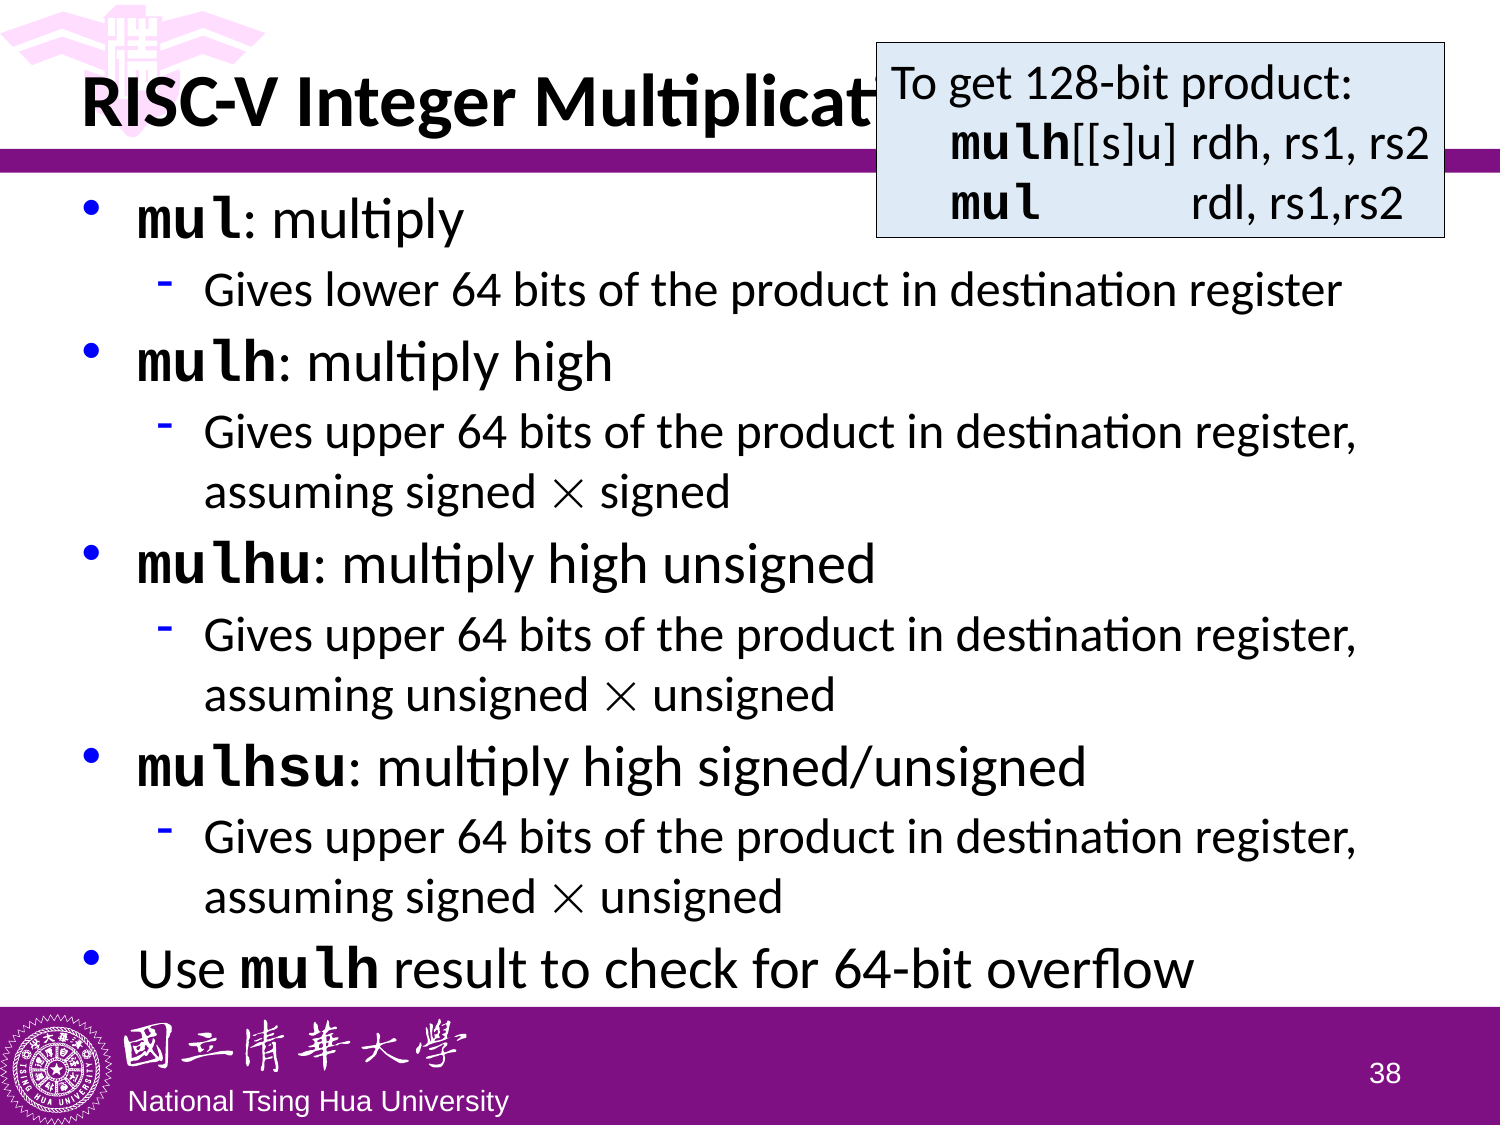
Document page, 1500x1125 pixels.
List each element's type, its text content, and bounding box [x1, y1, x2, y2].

slide_number 37 [1104, 1021, 1417, 1097]
text_box To get 128-bit product: mulh[[s]u] rdh, rs1, rs2 mul rdl, rs1,rs2 [876, 42, 1445, 238]
list mul: multiply Gives lower 64 bits of the product in destination register mulh: multiply high Gives upper 64 bits of the product in destination register, assuming signed  signed mulhu: multiply high unsigned Gives upper 64 bits of the product in destination register, assuming unsigned  unsigned mulhsu: multiply high signed/unsigned Gives upper 64 bits of the product in destination register, assuming signed  unsigned Use mulh result to check for 64-bit overflow [66, 172, 1436, 1003]
title RISC-V Integer Multiplication [66, 37, 1436, 149]
